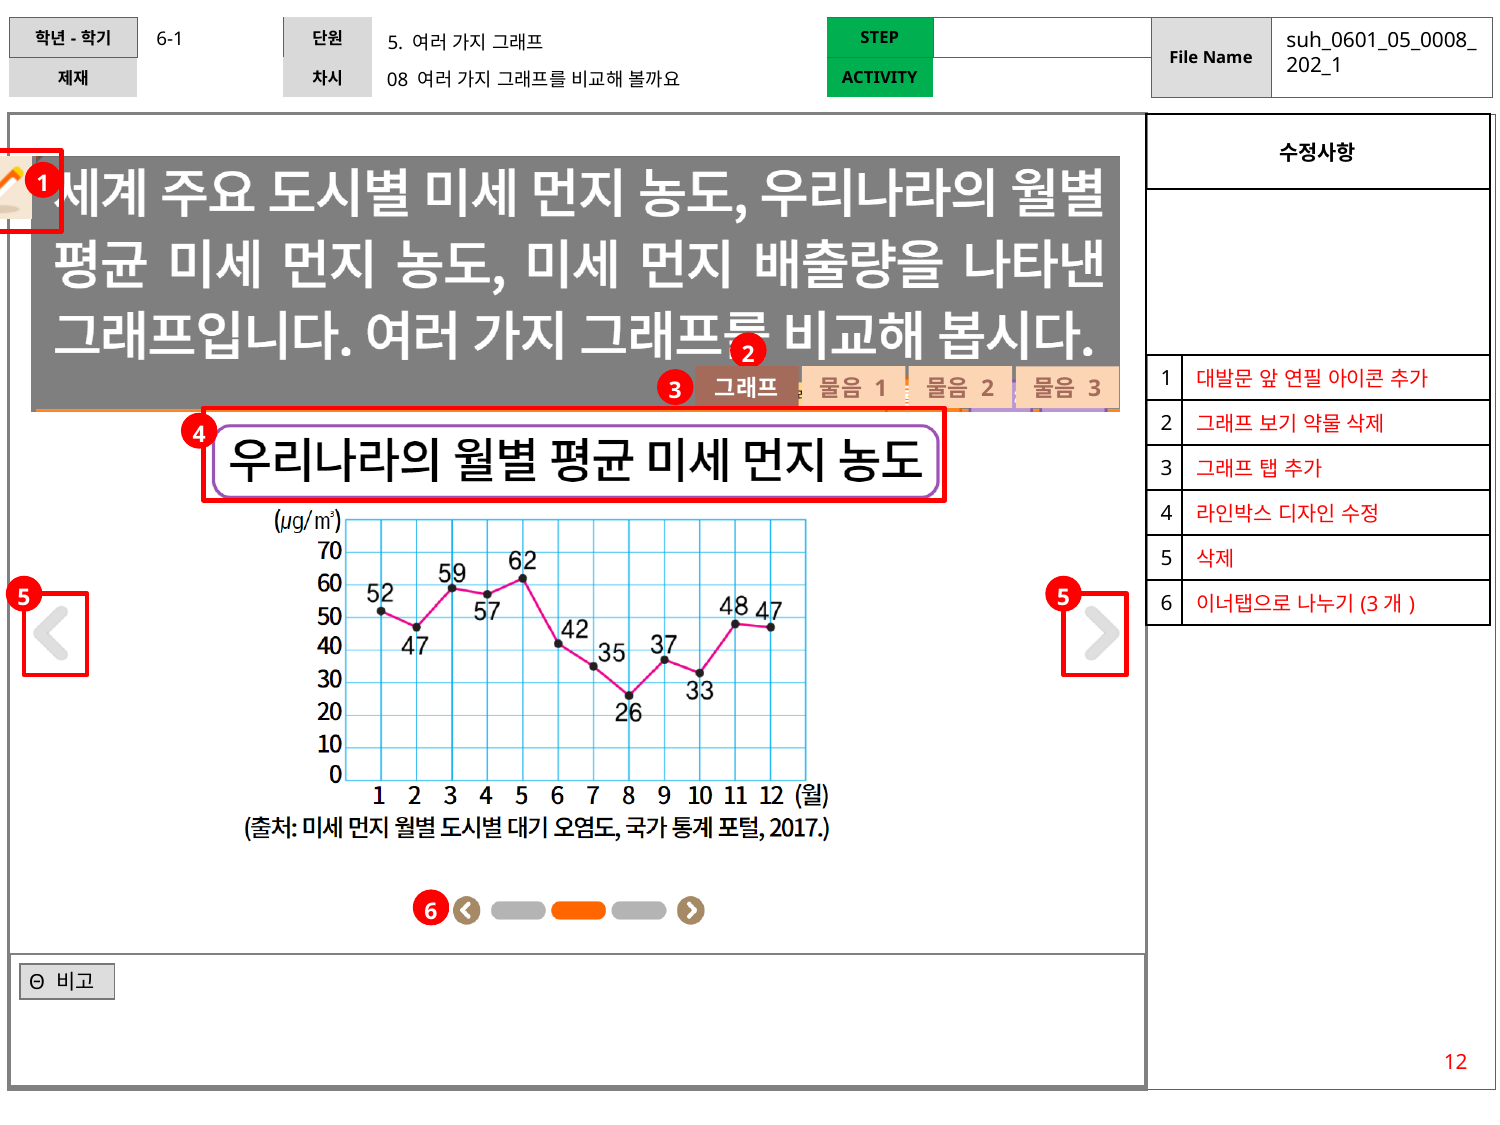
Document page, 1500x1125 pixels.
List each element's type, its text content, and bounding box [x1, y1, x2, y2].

picture [449, 890, 707, 929]
table_header 수정사항 [1147, 115, 1489, 188]
text_box 08 여러 가지 그래프를 비교해 볼까요 [372, 60, 821, 96]
table_cell [1147, 190, 1489, 354]
text_box 6 [410, 887, 445, 928]
table_cell 3 [1147, 446, 1181, 489]
text_box 6-1 [141, 18, 284, 55]
table_cell 1 [1147, 356, 1181, 399]
table_cell 그래프 탭 추가 [1183, 446, 1489, 489]
table_cell 삭제 [1183, 536, 1489, 579]
text_box 5. 여러 가지 그래프 [372, 23, 828, 48]
table_cell 4 [1147, 491, 1181, 534]
text_box [0, 227, 26, 234]
table_cell 라인박스 디자인 수정 [1183, 491, 1489, 534]
text_box 5 [3, 573, 25, 614]
table_cell 이너탭으로 나누기(3개) [1183, 581, 1489, 624]
picture [0, 156, 1121, 861]
table_cell 5 [1147, 536, 1181, 579]
table_cell 6 [1147, 581, 1181, 624]
text_box suh_0601_05_0008_202_1 [1271, 18, 1500, 84]
text_box [0, 148, 63, 154]
table_cell 대발문 앞 연필 아이콘 추가 [1183, 356, 1489, 399]
table_cell 2 [1147, 401, 1181, 444]
table_cell 그래프 보기 약물 삭제 [1183, 401, 1489, 444]
